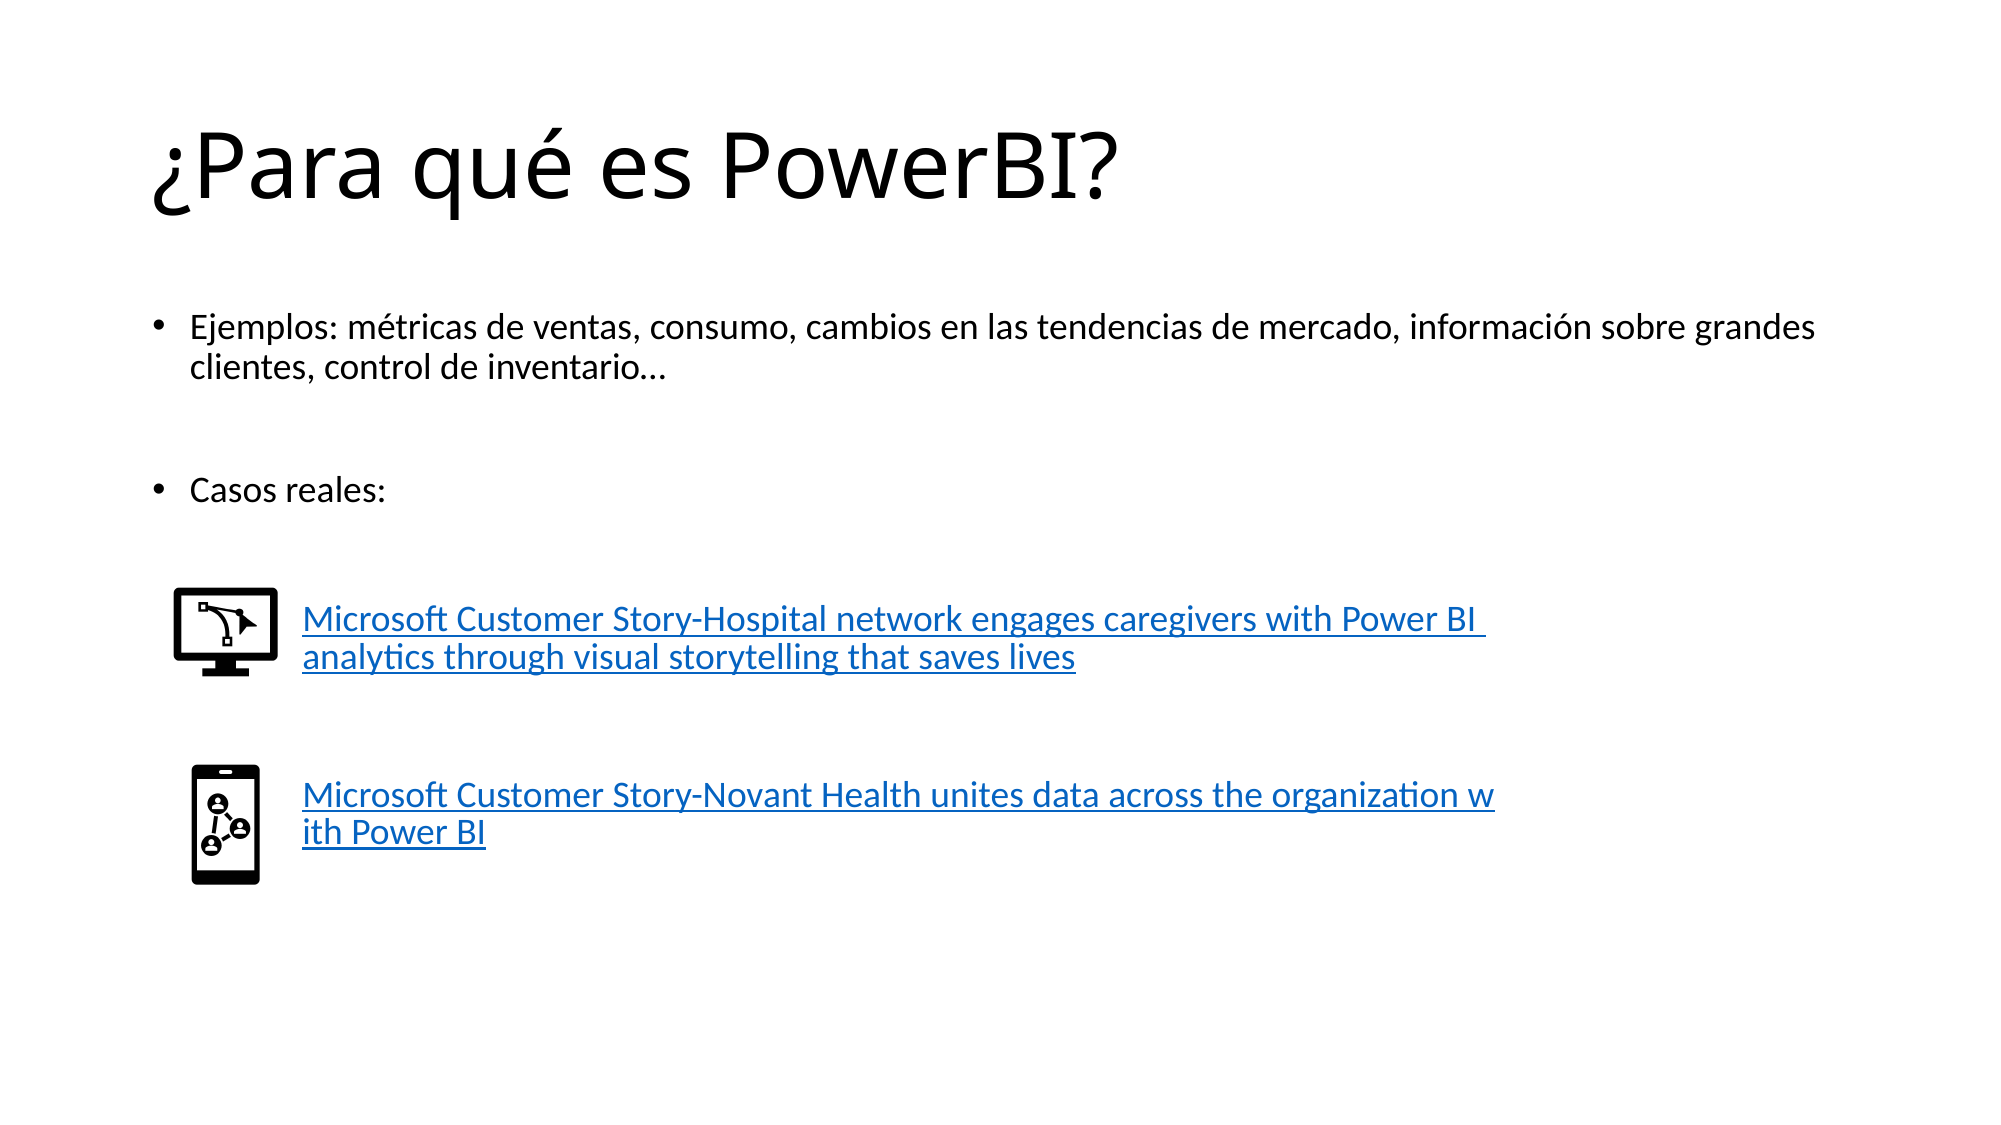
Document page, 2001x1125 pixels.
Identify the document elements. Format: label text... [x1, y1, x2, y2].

text_box Microsoft Customer Story-Hospital network engages caregivers with Power BI analytics through visual storytelling that saves lives [288, 587, 1514, 647]
picture [163, 568, 288, 693]
title ¿Para qué es PowerBI? [137, 59, 1863, 278]
list Ejemplos: métricas de ventas, consumo, cambios en las tendencias de mercado, información sobre grandes clientes, control de inventario… Casos reales: [137, 299, 1863, 1014]
text_box Microsoft Customer Story-Novant Health unites data across the organization with Power BI [288, 762, 1514, 822]
picture [163, 762, 288, 887]
